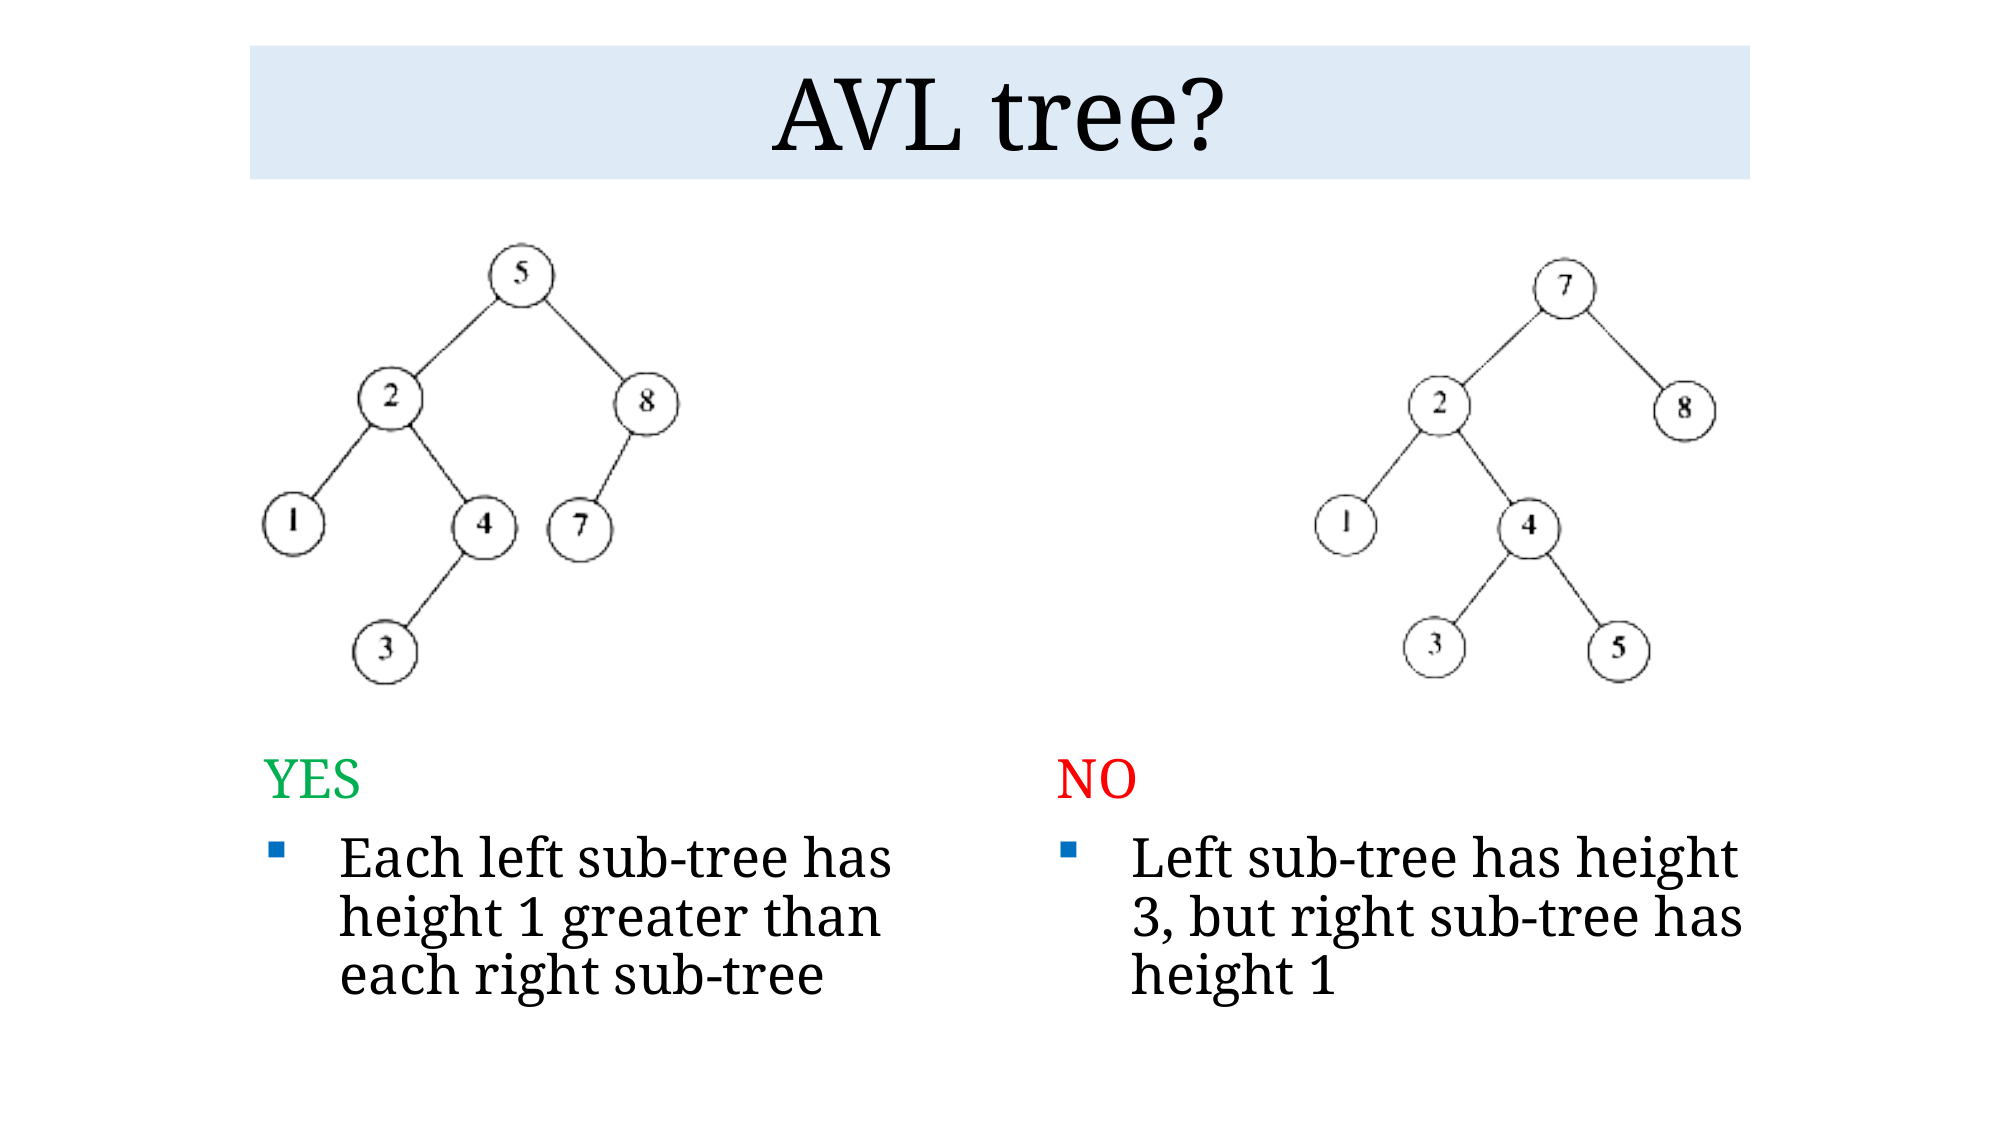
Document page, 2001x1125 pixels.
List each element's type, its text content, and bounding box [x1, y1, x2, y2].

picture [249, 227, 714, 715]
title AVL tree? [249, 45, 1750, 180]
picture [1262, 227, 1750, 693]
text_box NO Left sub-tree has height 3, but right sub-tree has height 1 [1041, 744, 1785, 1086]
subtitle YES Each left sub-tree has height 1 greater than each right sub-tree [249, 744, 993, 1086]
